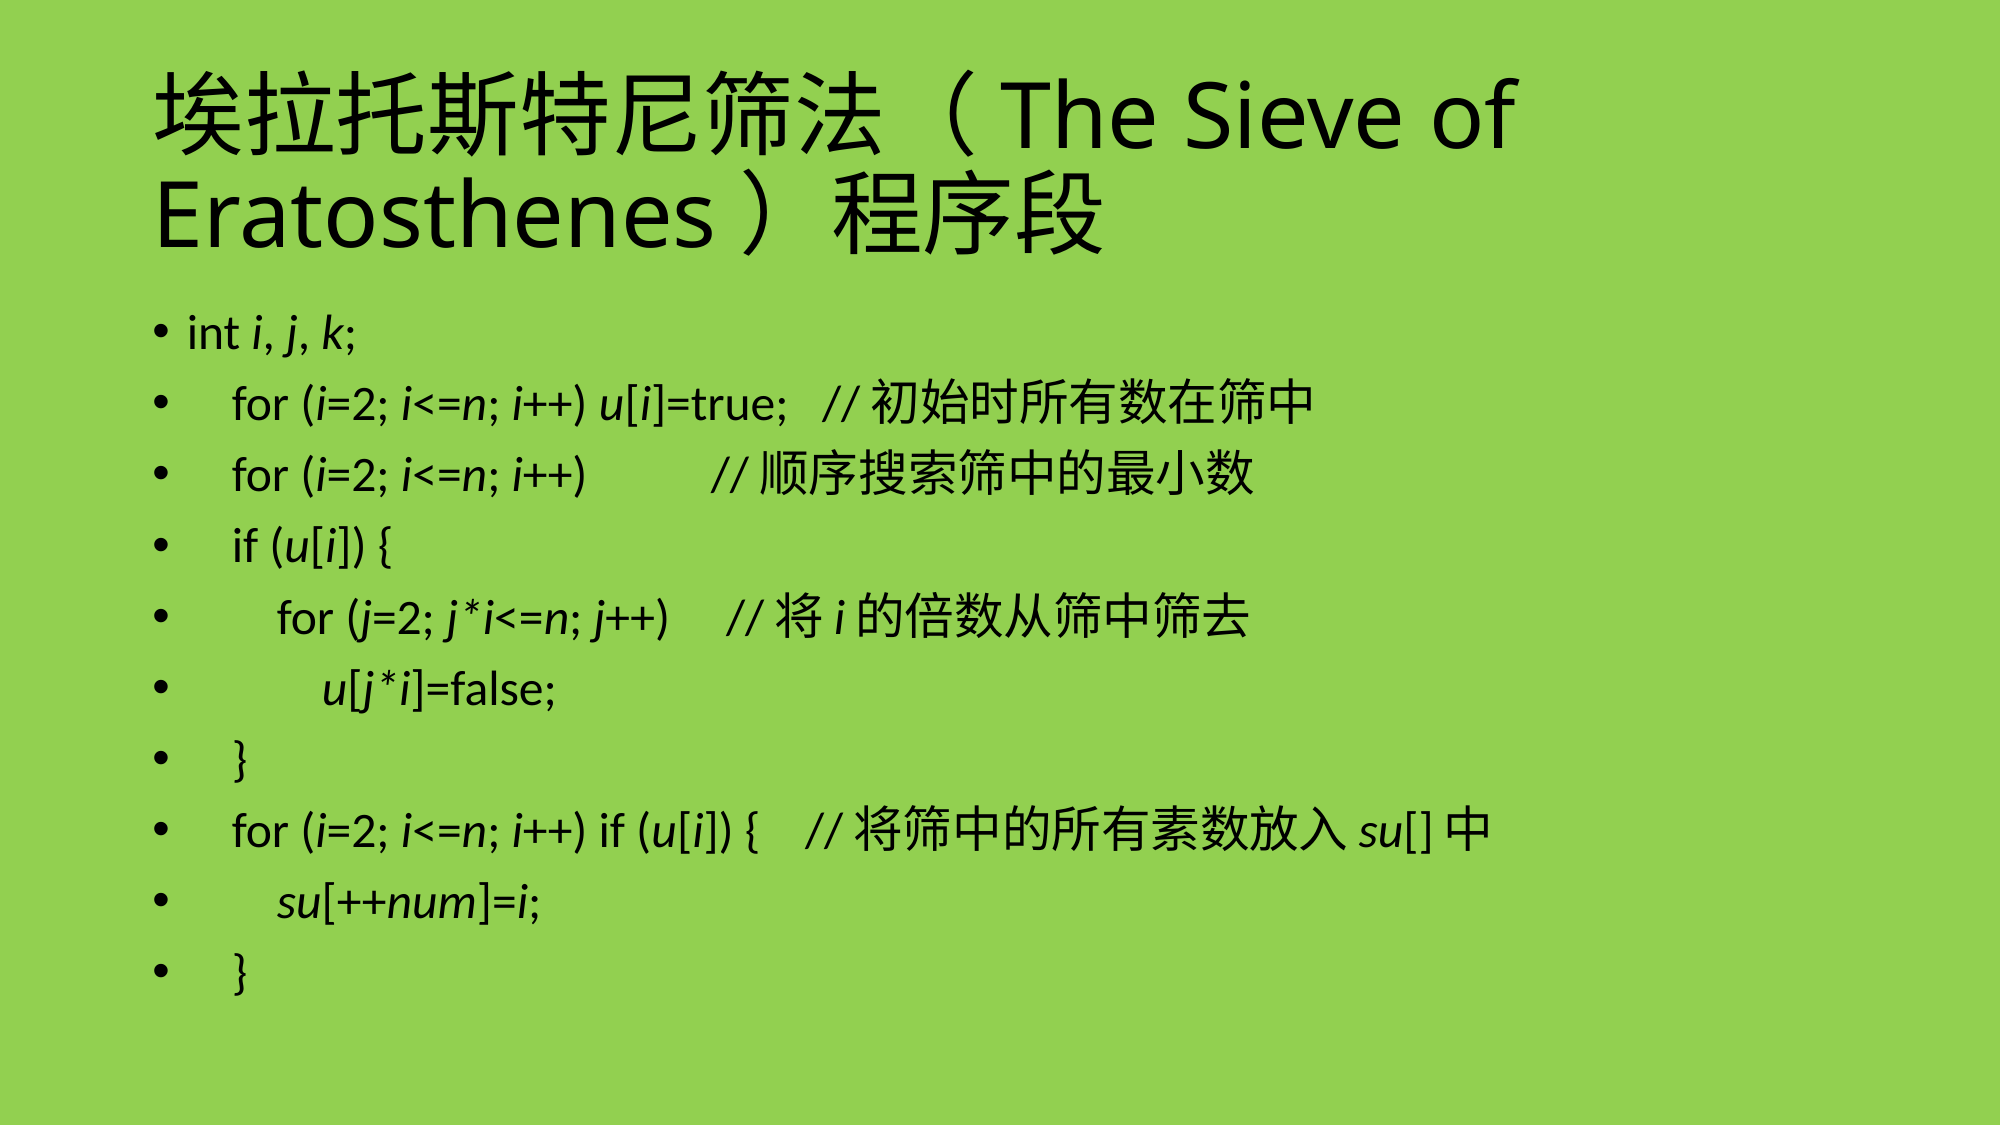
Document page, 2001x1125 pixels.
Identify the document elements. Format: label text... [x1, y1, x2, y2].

title 埃拉托斯特尼筛法（The Sieve of Eratosthenes）程序段 [137, 59, 1863, 278]
list int i, j, k; for (i=2; i<=n; i++) u[i]=true; //初始时所有数在筛中 for (i=2; i<=n; i++) //顺序搜索筛中的最小数 if (u[i]) { for (j=2; j*i<=n; j++) //将i的倍数从筛中筛去 u[j*i]=false; } for (i=2; i<=n; i++) if (u[i]) { //将筛中的所有素数放入su[]中 su[++num]=i; } [137, 299, 1863, 1014]
